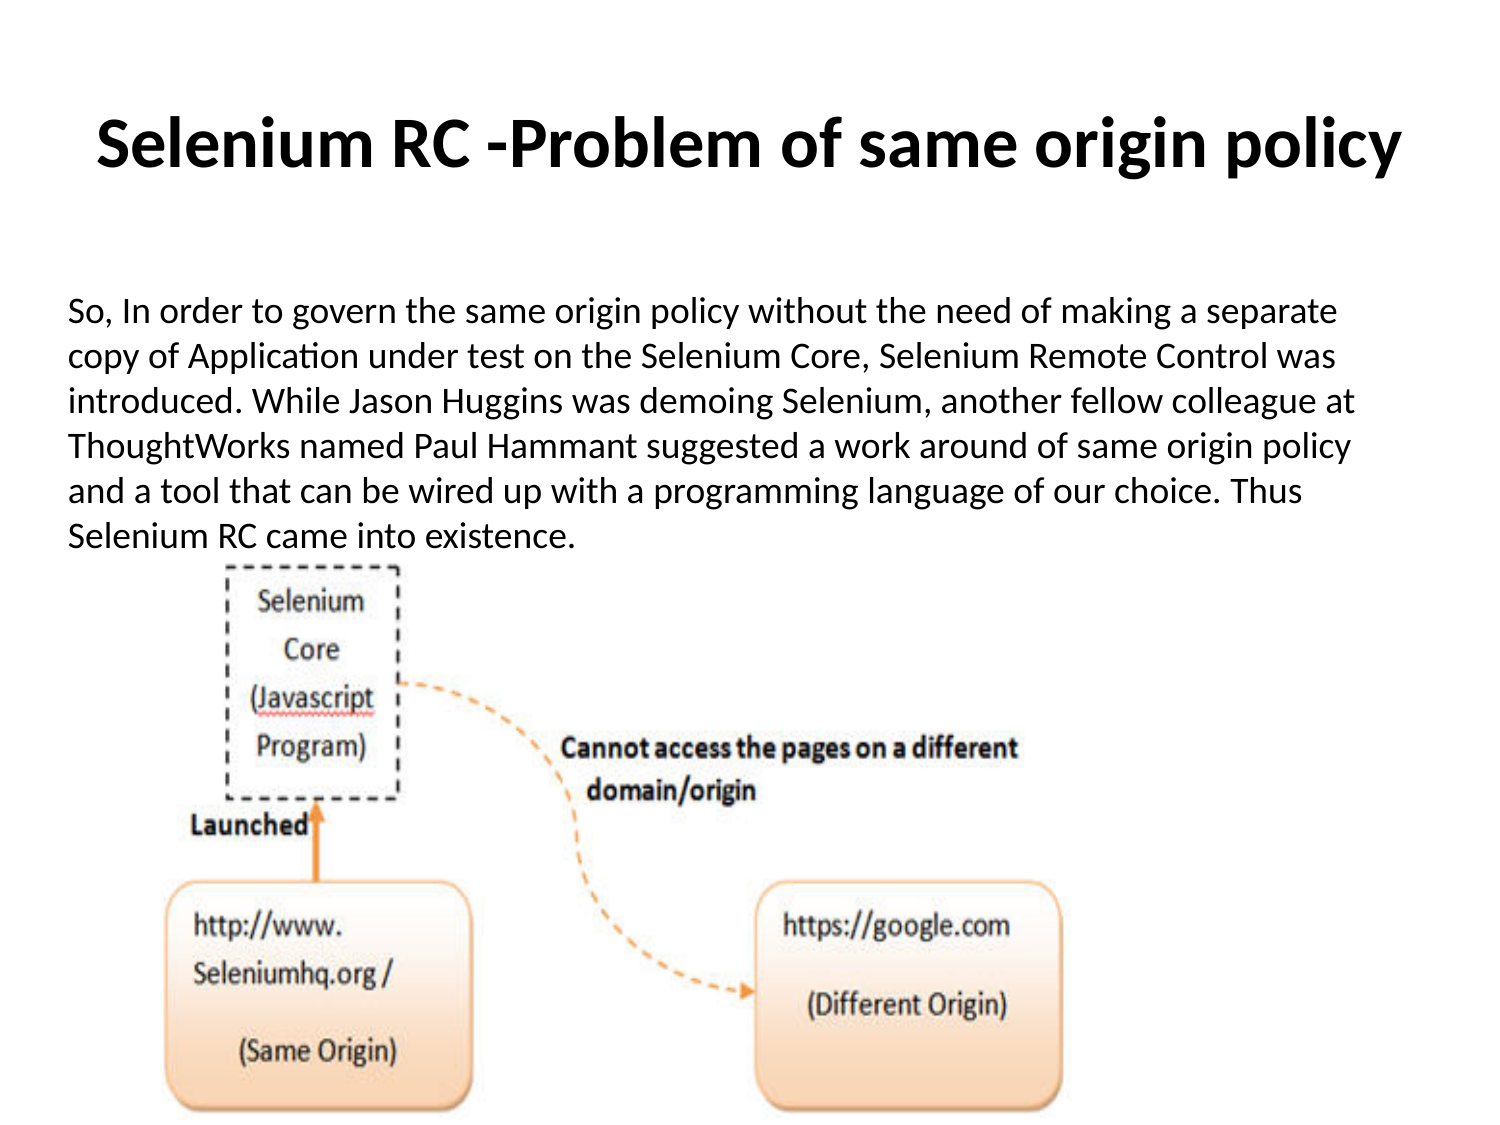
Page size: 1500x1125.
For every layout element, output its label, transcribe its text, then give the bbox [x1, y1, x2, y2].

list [147, 545, 1081, 1125]
title Selenium RC -Problem of same origin policy [75, 45, 1425, 233]
text_box So, In order to govern the same origin policy without the need of making a separate copy of Application under test on the Selenium Core, Selenium Remote Control was introduced. While Jason Huggins was demoing Selenium, another fellow colleague at ThoughtWorks named Paul Hammant suggested a work around of same origin policy and a tool that can be wired up with a programming language of our choice. Thus Selenium RC came into existence. [53, 278, 1388, 564]
